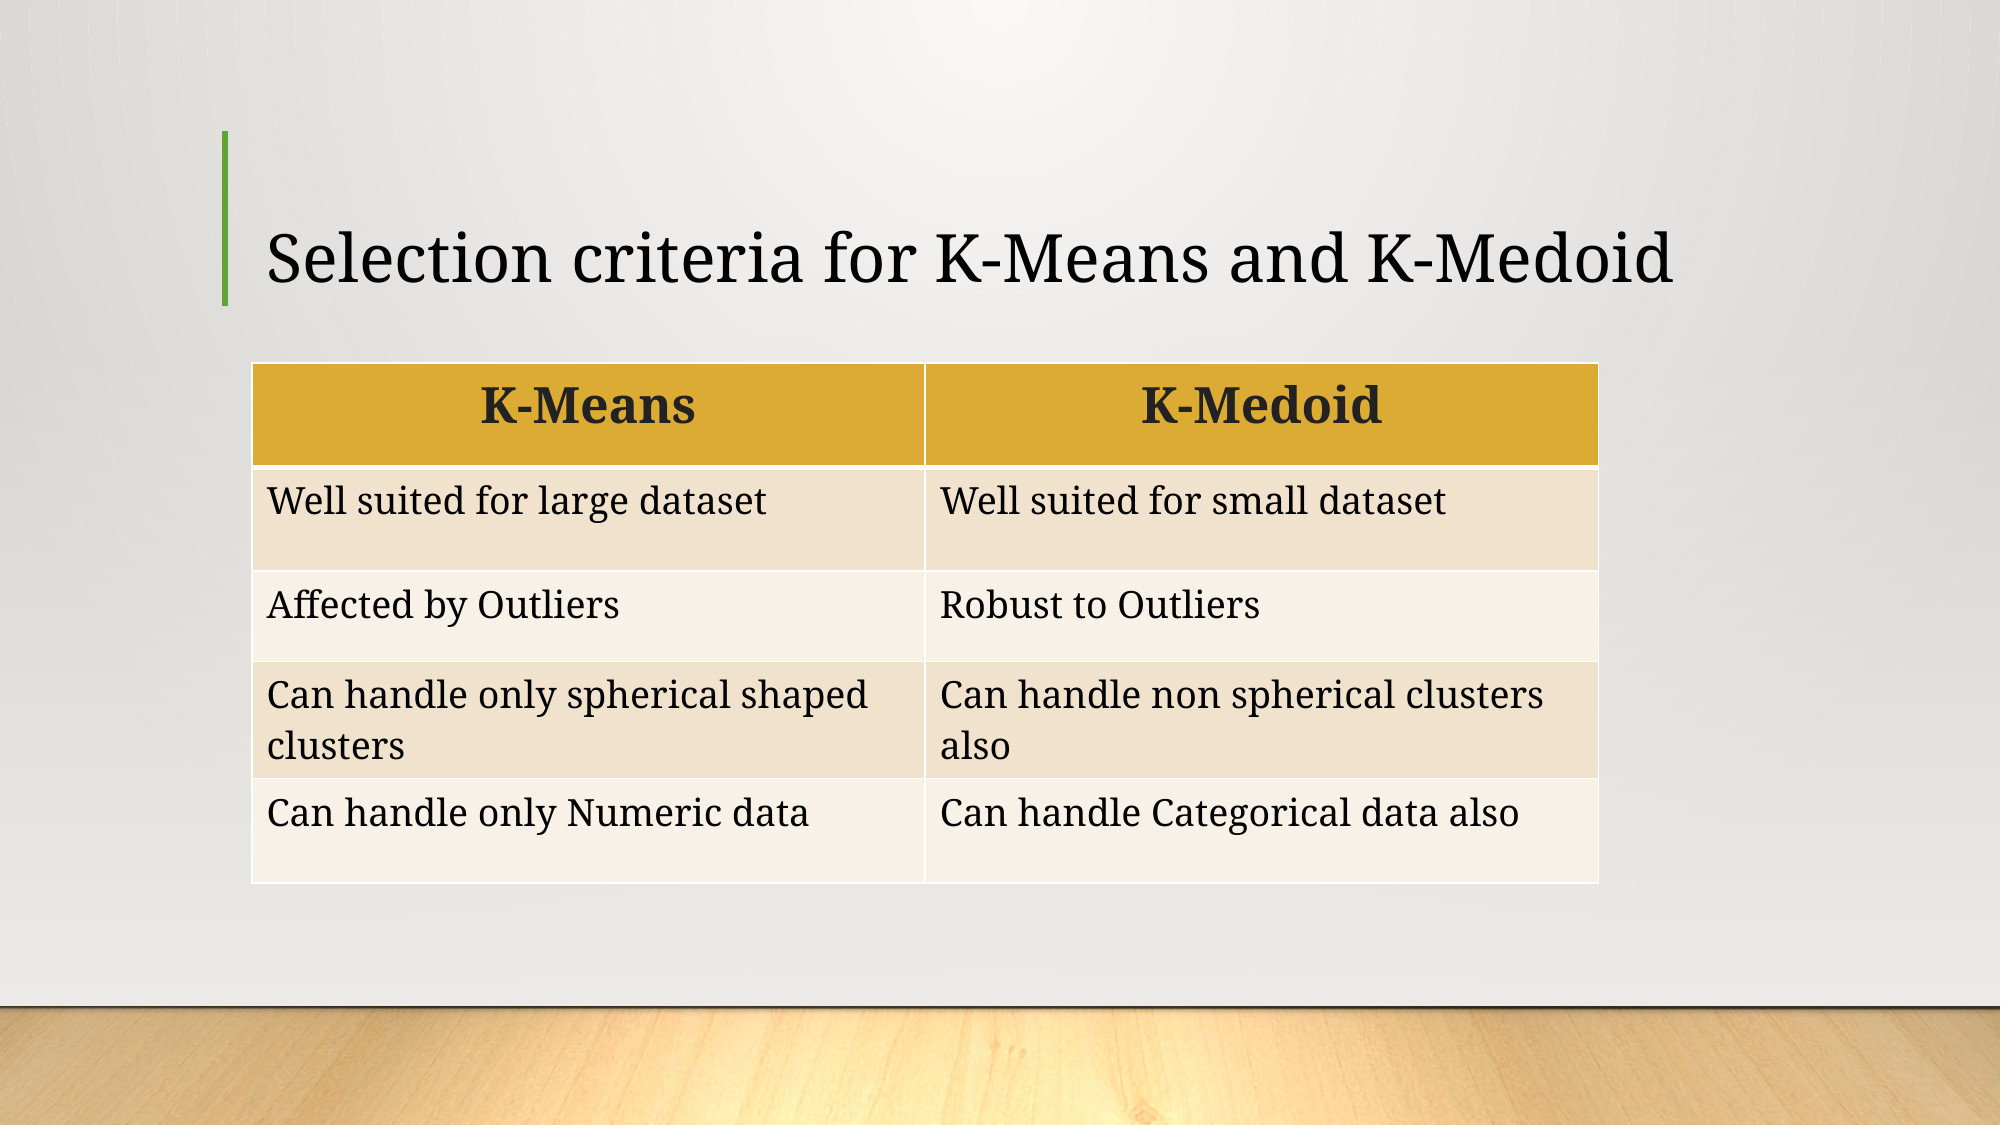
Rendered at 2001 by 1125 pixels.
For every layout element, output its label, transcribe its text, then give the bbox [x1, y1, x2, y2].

table_cell Affected by Outliers [253, 572, 924, 661]
table_cell Well suited for small dataset [926, 470, 1598, 570]
table_cell Can handle non spherical clusters also [926, 662, 1598, 778]
table_header K-Means [253, 364, 924, 465]
table_cell Well suited for large dataset [253, 470, 924, 570]
table_cell Can handle Categorical data also [926, 779, 1598, 882]
table_cell Can handle only Numeric data [253, 779, 924, 882]
picture [0, 1006, 2000, 1125]
table_cell Robust to Outliers [926, 572, 1598, 661]
title Selection criteria for K-Means and K-Medoid [251, 131, 1814, 305]
table_header K-Medoid [926, 364, 1598, 465]
table_cell Can handle only spherical shaped clusters [253, 662, 924, 778]
